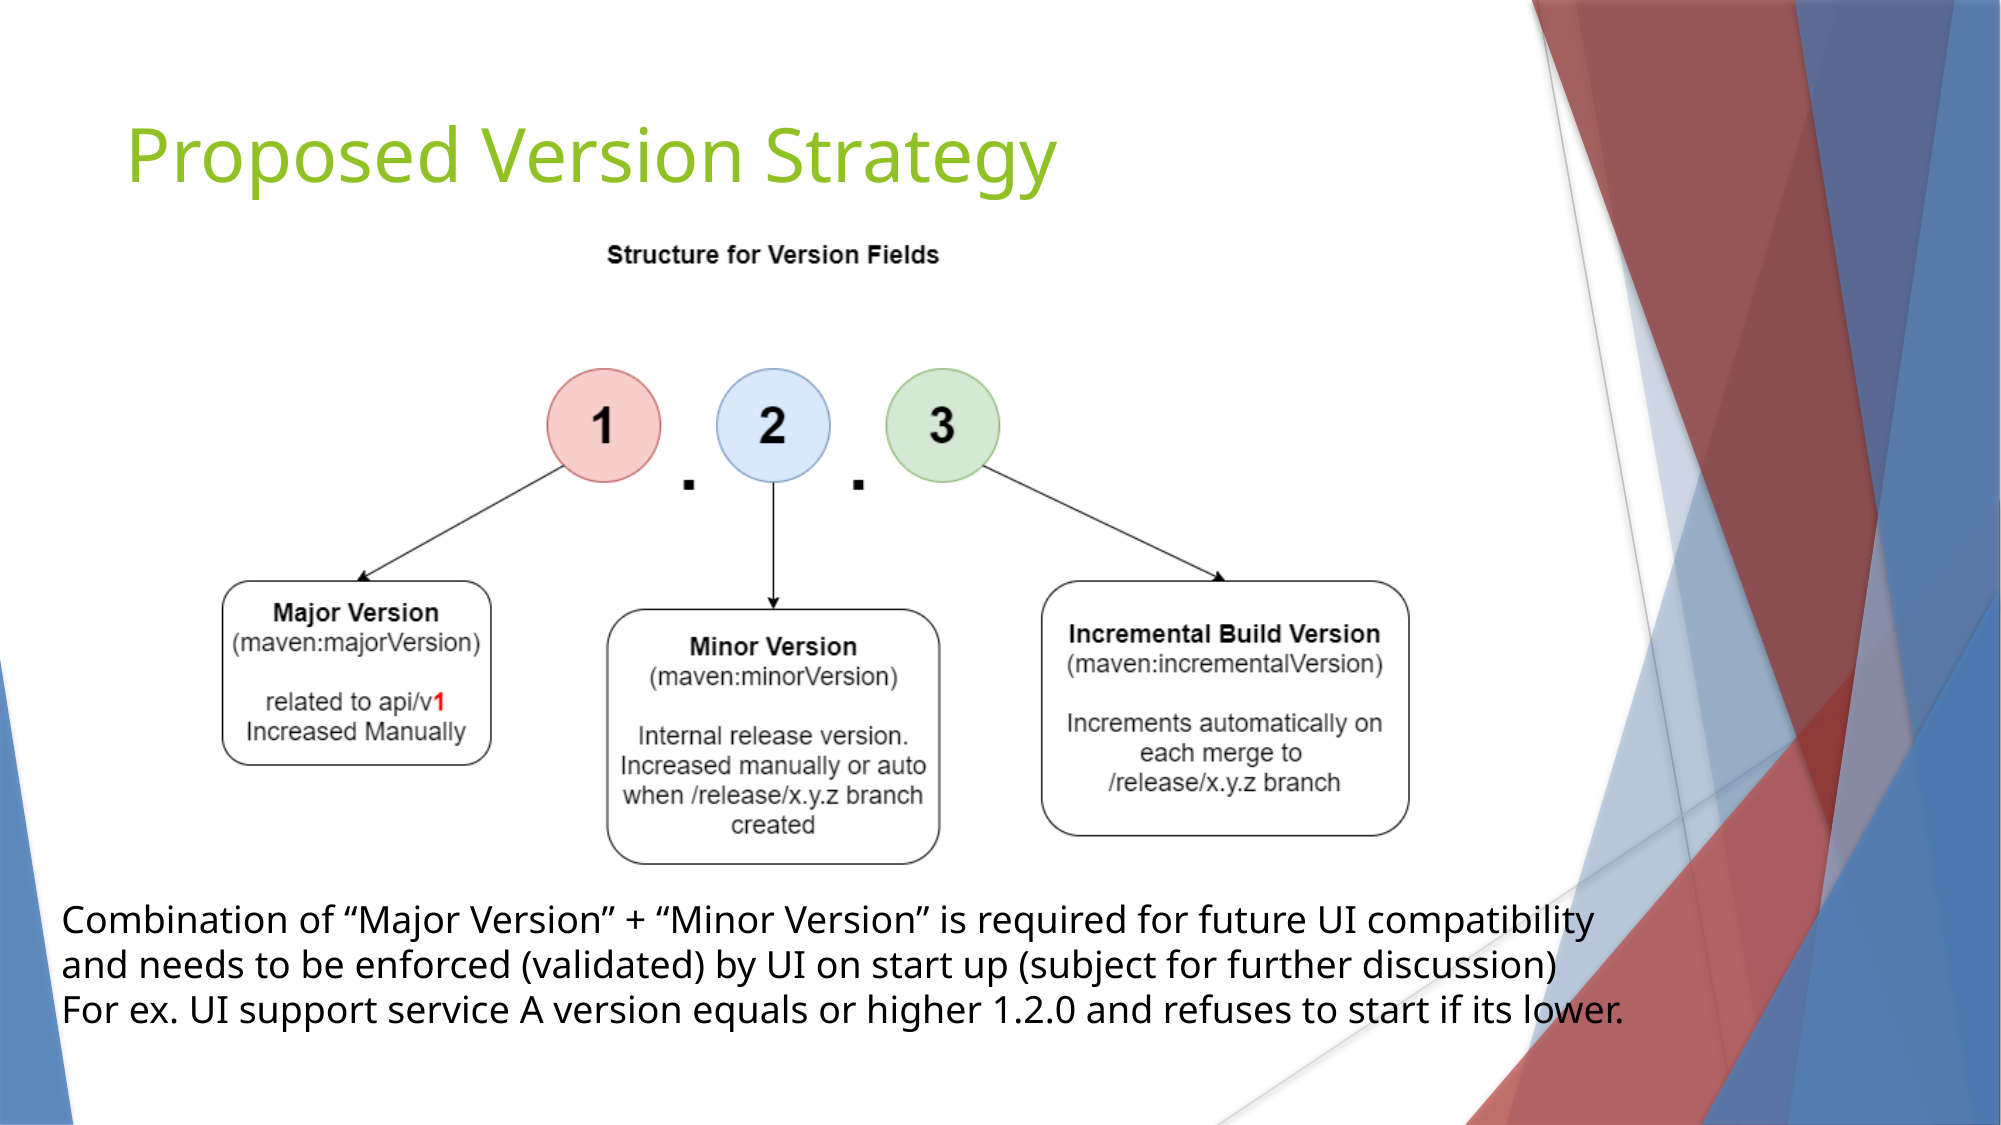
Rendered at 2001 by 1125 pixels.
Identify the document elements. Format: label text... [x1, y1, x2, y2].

picture [215, 234, 1417, 872]
text_box Proposed Version Strategy [111, 99, 1521, 235]
text_box Combination of “Major Version” + “Minor Version” is required for future UI compatibility and needs to be enforced (validated) by UI on start up (subject for further discussion) For ex. UI support service A version equals or higher 1.2.0 and refuses to start if its lower. [46, 888, 1803, 1038]
